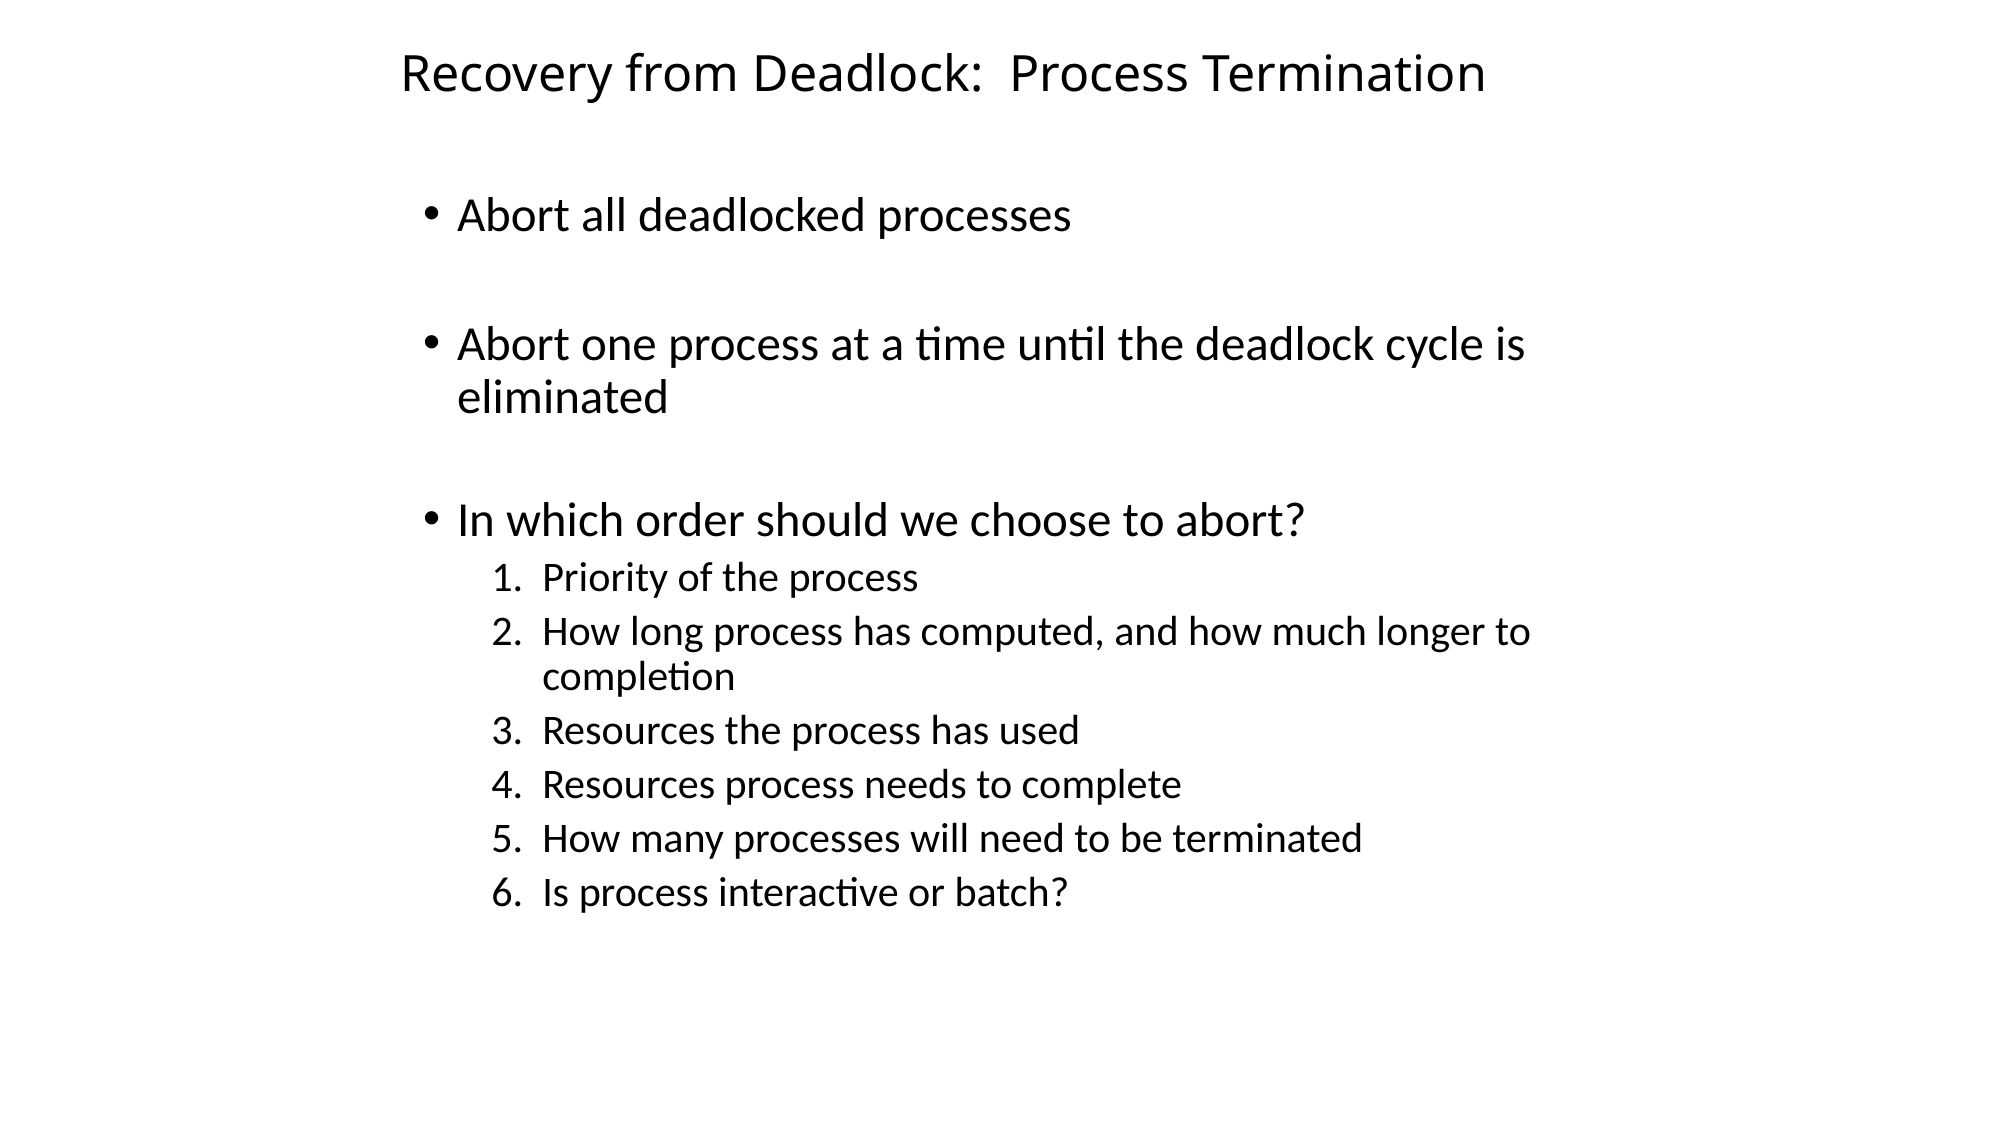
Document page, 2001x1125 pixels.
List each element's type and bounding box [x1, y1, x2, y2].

title [385, 37, 1794, 113]
list [408, 181, 1671, 925]
